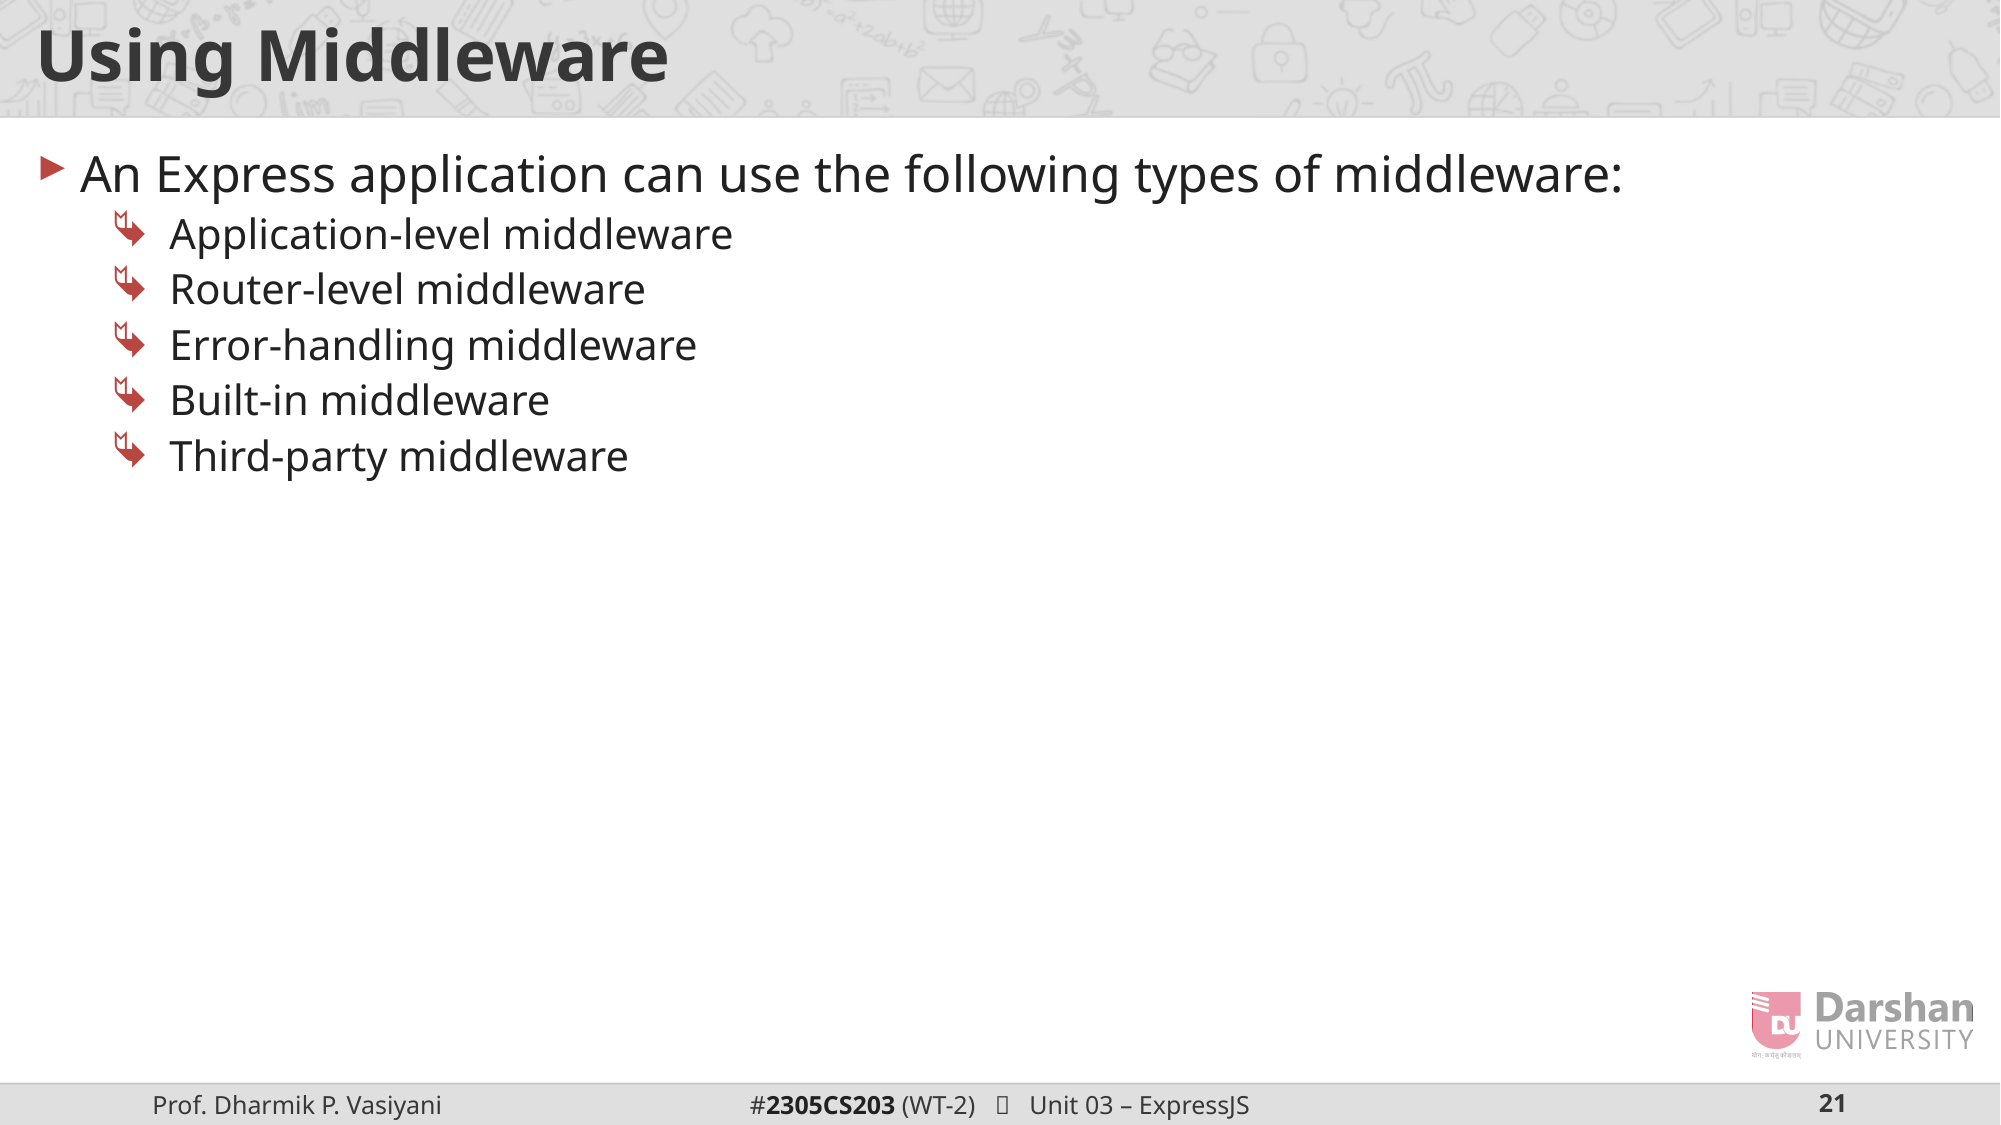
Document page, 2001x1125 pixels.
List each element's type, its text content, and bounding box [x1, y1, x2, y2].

title Using Middleware [0, 0, 2000, 117]
list An Express application can use the following types of middleware: Application-level middleware Router-level middleware Error-handling middleware Built-in middleware Third-party middleware [21, 141, 1979, 1059]
